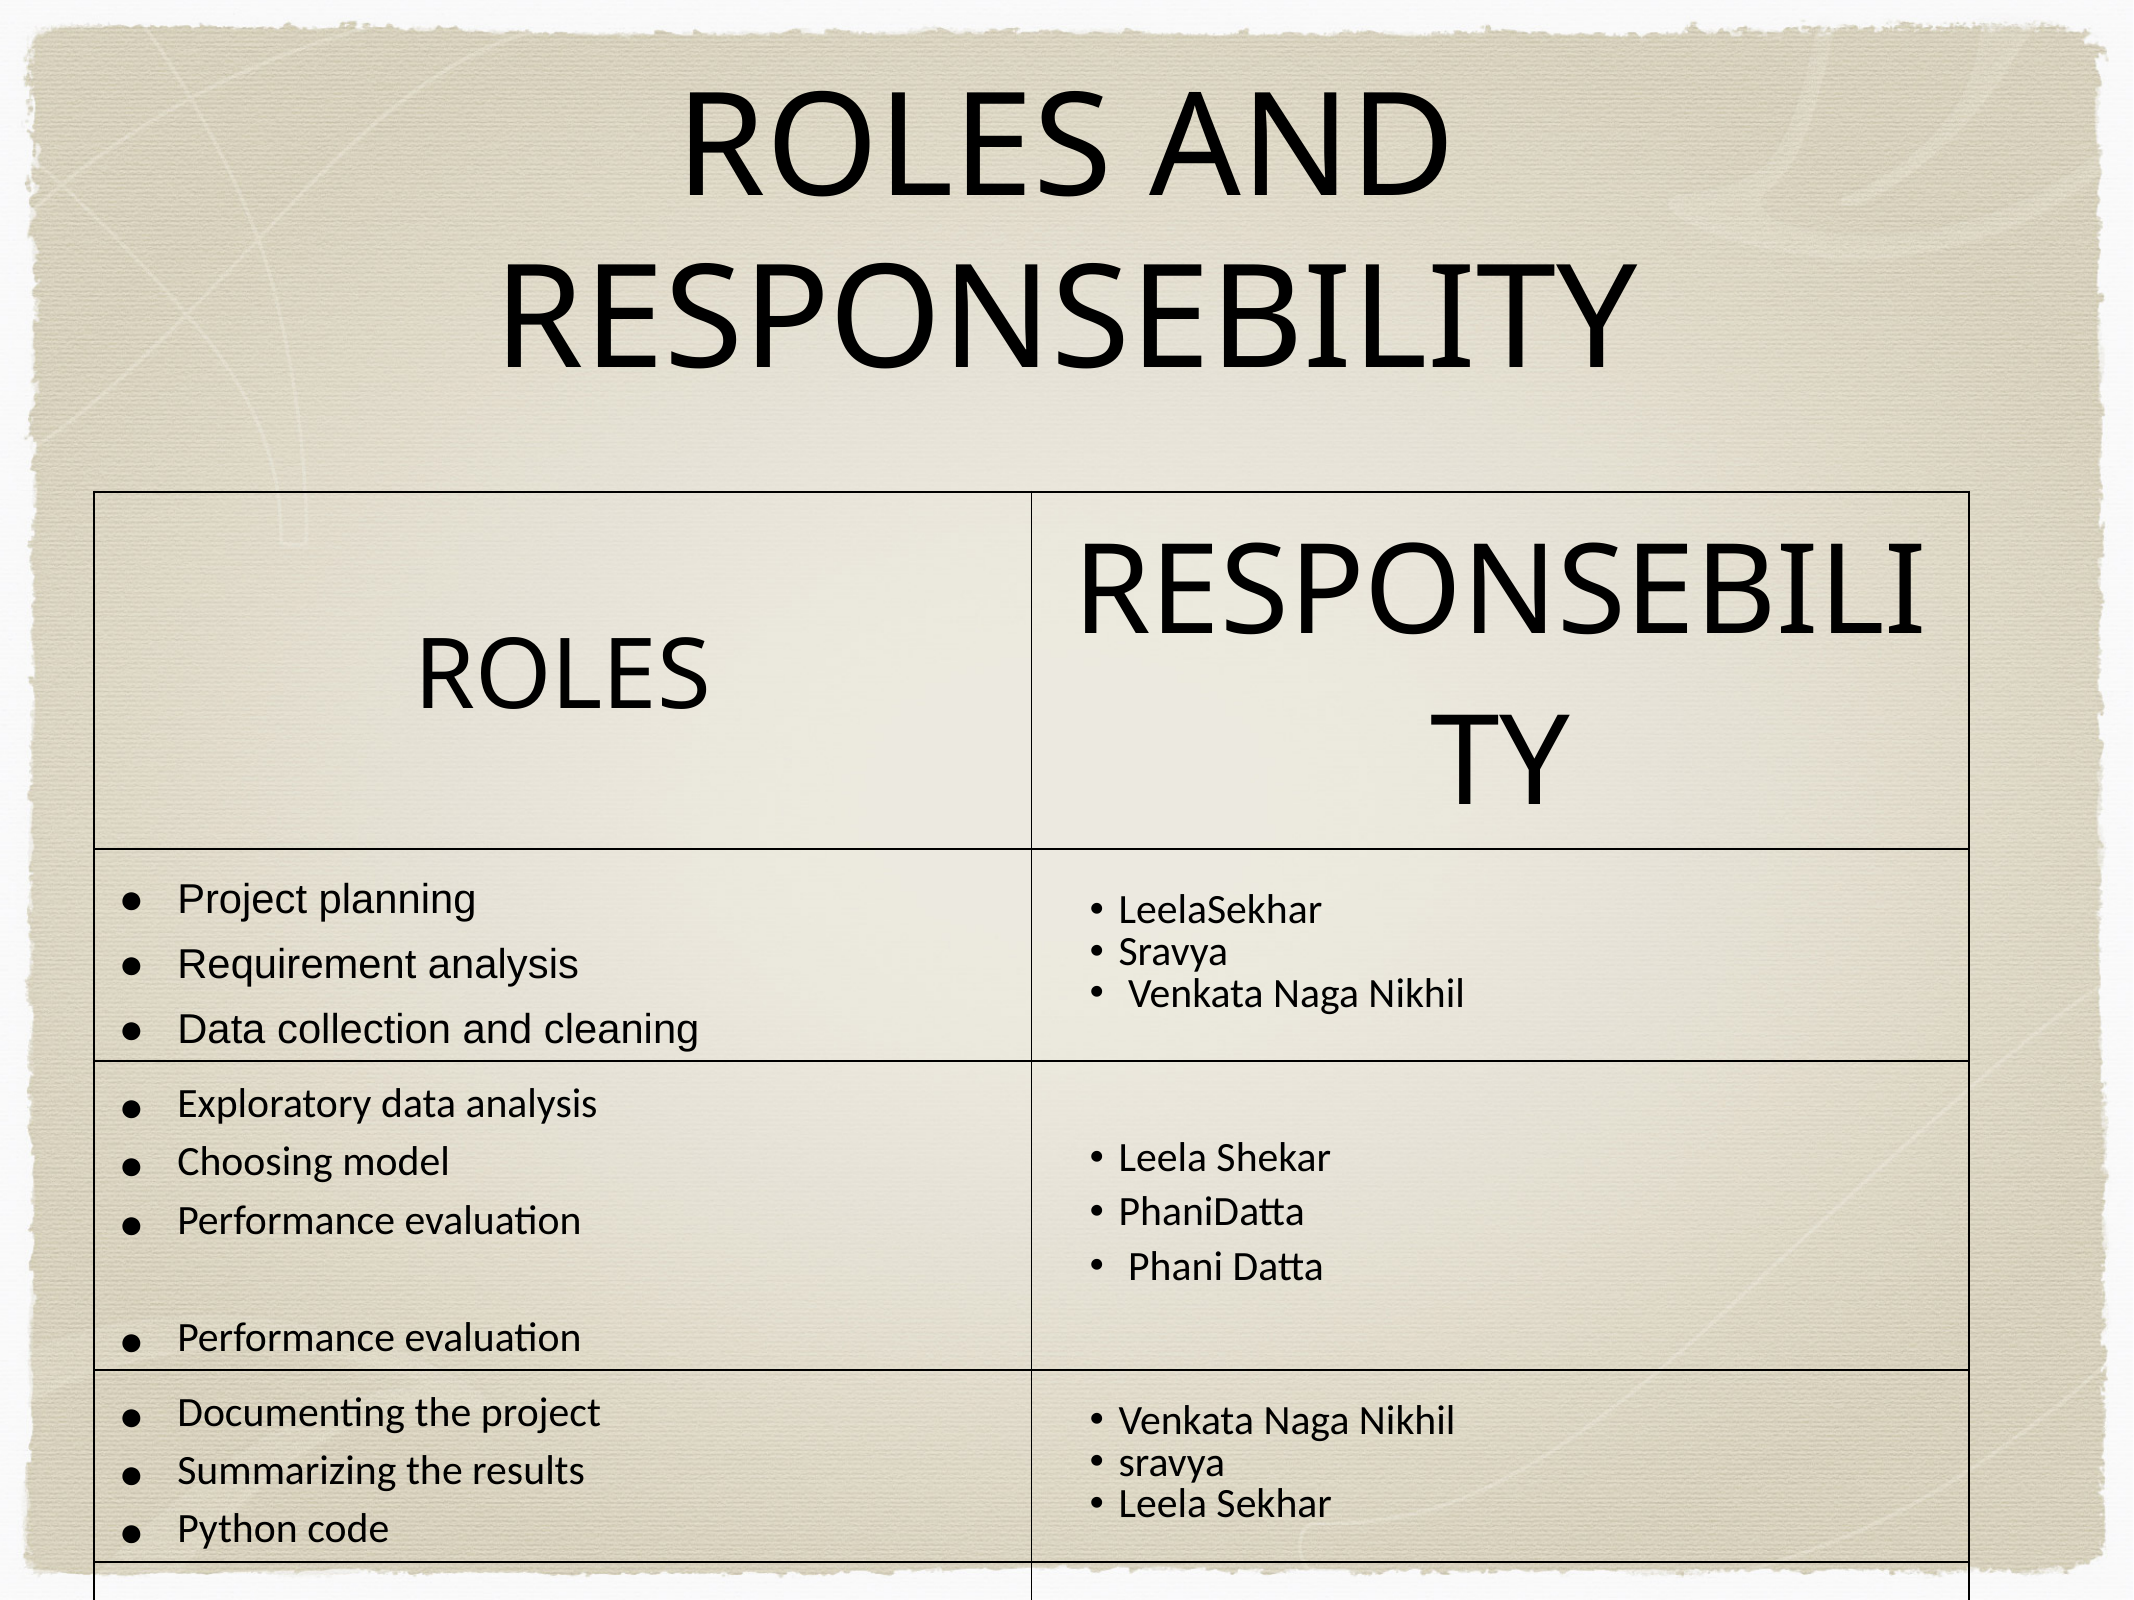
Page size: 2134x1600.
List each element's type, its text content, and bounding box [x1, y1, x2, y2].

table_header ROLES [95, 493, 1031, 848]
table_cell Venkata Naga Nikhil sravya Leela Sekhar [1032, 1371, 1968, 1561]
table_cell Documenting the project Summarizing the results Python code [95, 1371, 1031, 1561]
table_cell LeelaSekhar Sravya Venkata Naga Nikhil [1032, 850, 1968, 1060]
title ROLES AND RESPONSEBILITY [128, 23, 2005, 425]
table_header RESPONSEBILITY [1032, 493, 1968, 848]
table_cell Leela Sekhar + Venkata Naga Nikhil Phani Datta Sravya [1032, 1563, 1968, 1600]
table_cell Video recording of the project Uploading the project into Github Documenting final report [95, 1563, 1031, 1600]
picture [0, 0, 2134, 1600]
table_cell Exploratory data analysis Choosing model Performance evaluation Performance evaluation [95, 1062, 1031, 1369]
table_cell Leela Shekar PhaniDatta Phani Datta [1032, 1062, 1968, 1369]
table_cell Project planning Requirement analysis Data collection and cleaning [95, 850, 1031, 1060]
